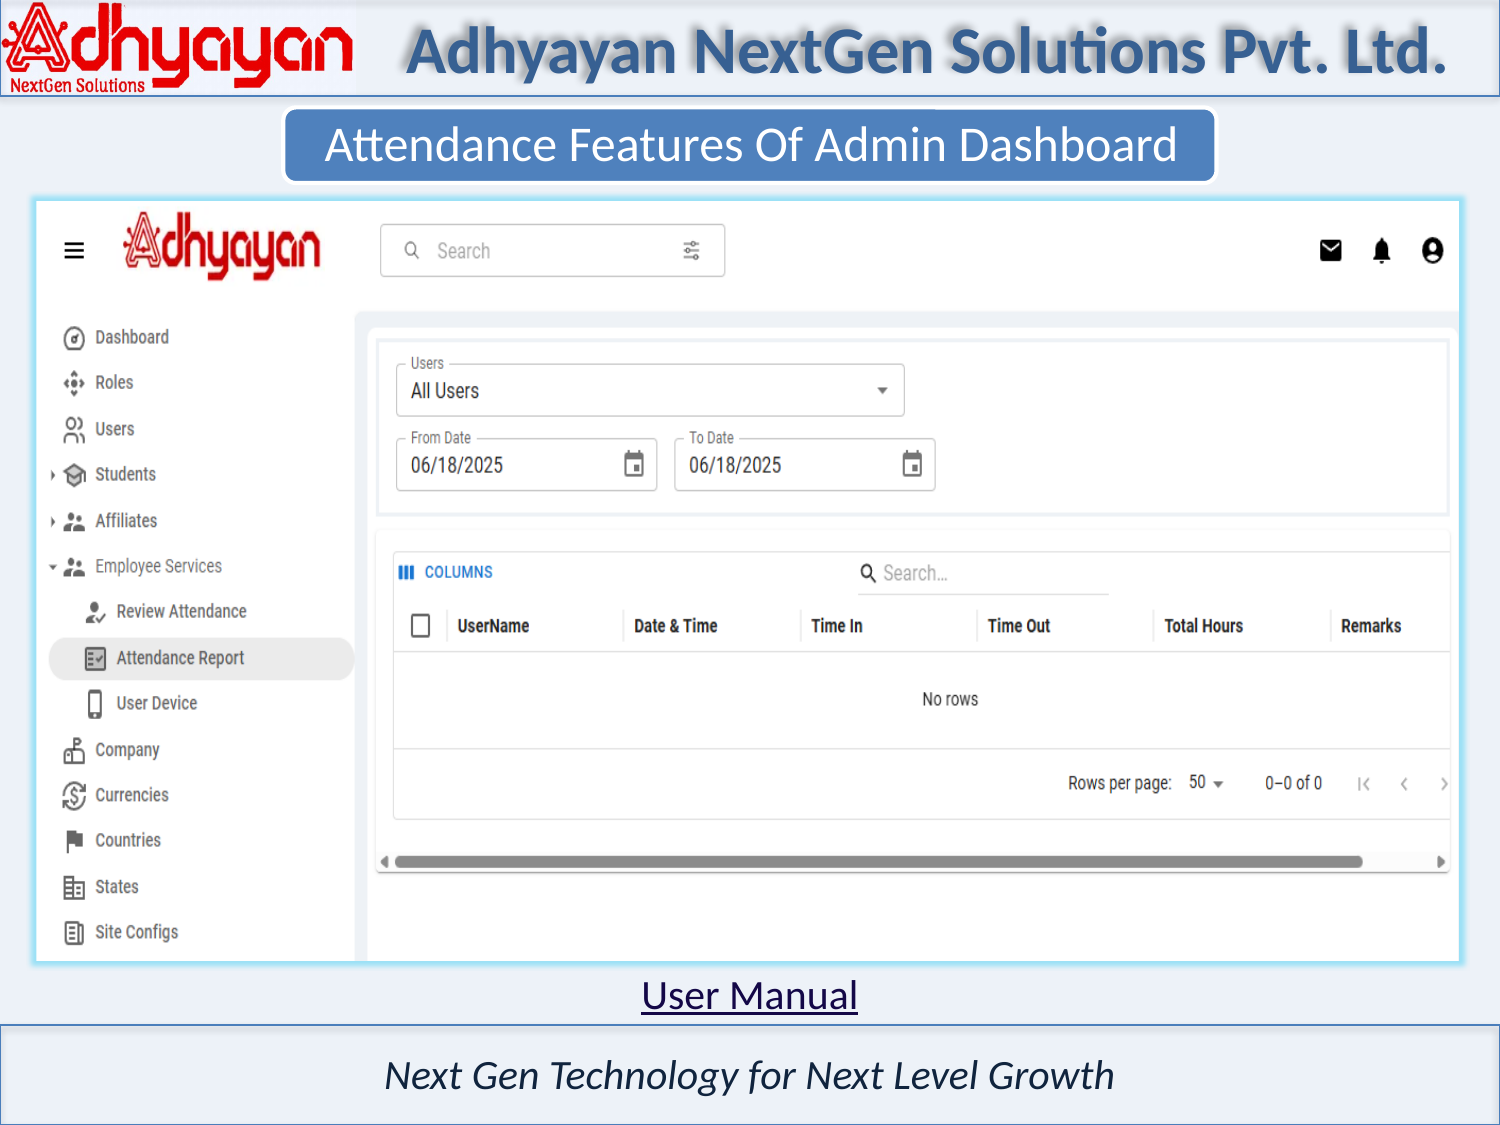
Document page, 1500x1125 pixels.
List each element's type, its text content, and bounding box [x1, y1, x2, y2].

text_box [0, 1024, 1500, 1125]
text_box User Manual [0, 960, 1500, 1024]
picture [0, 0, 357, 97]
picture [35, 200, 1460, 961]
text_box [357, 0, 1500, 97]
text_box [0, 107, 1500, 184]
